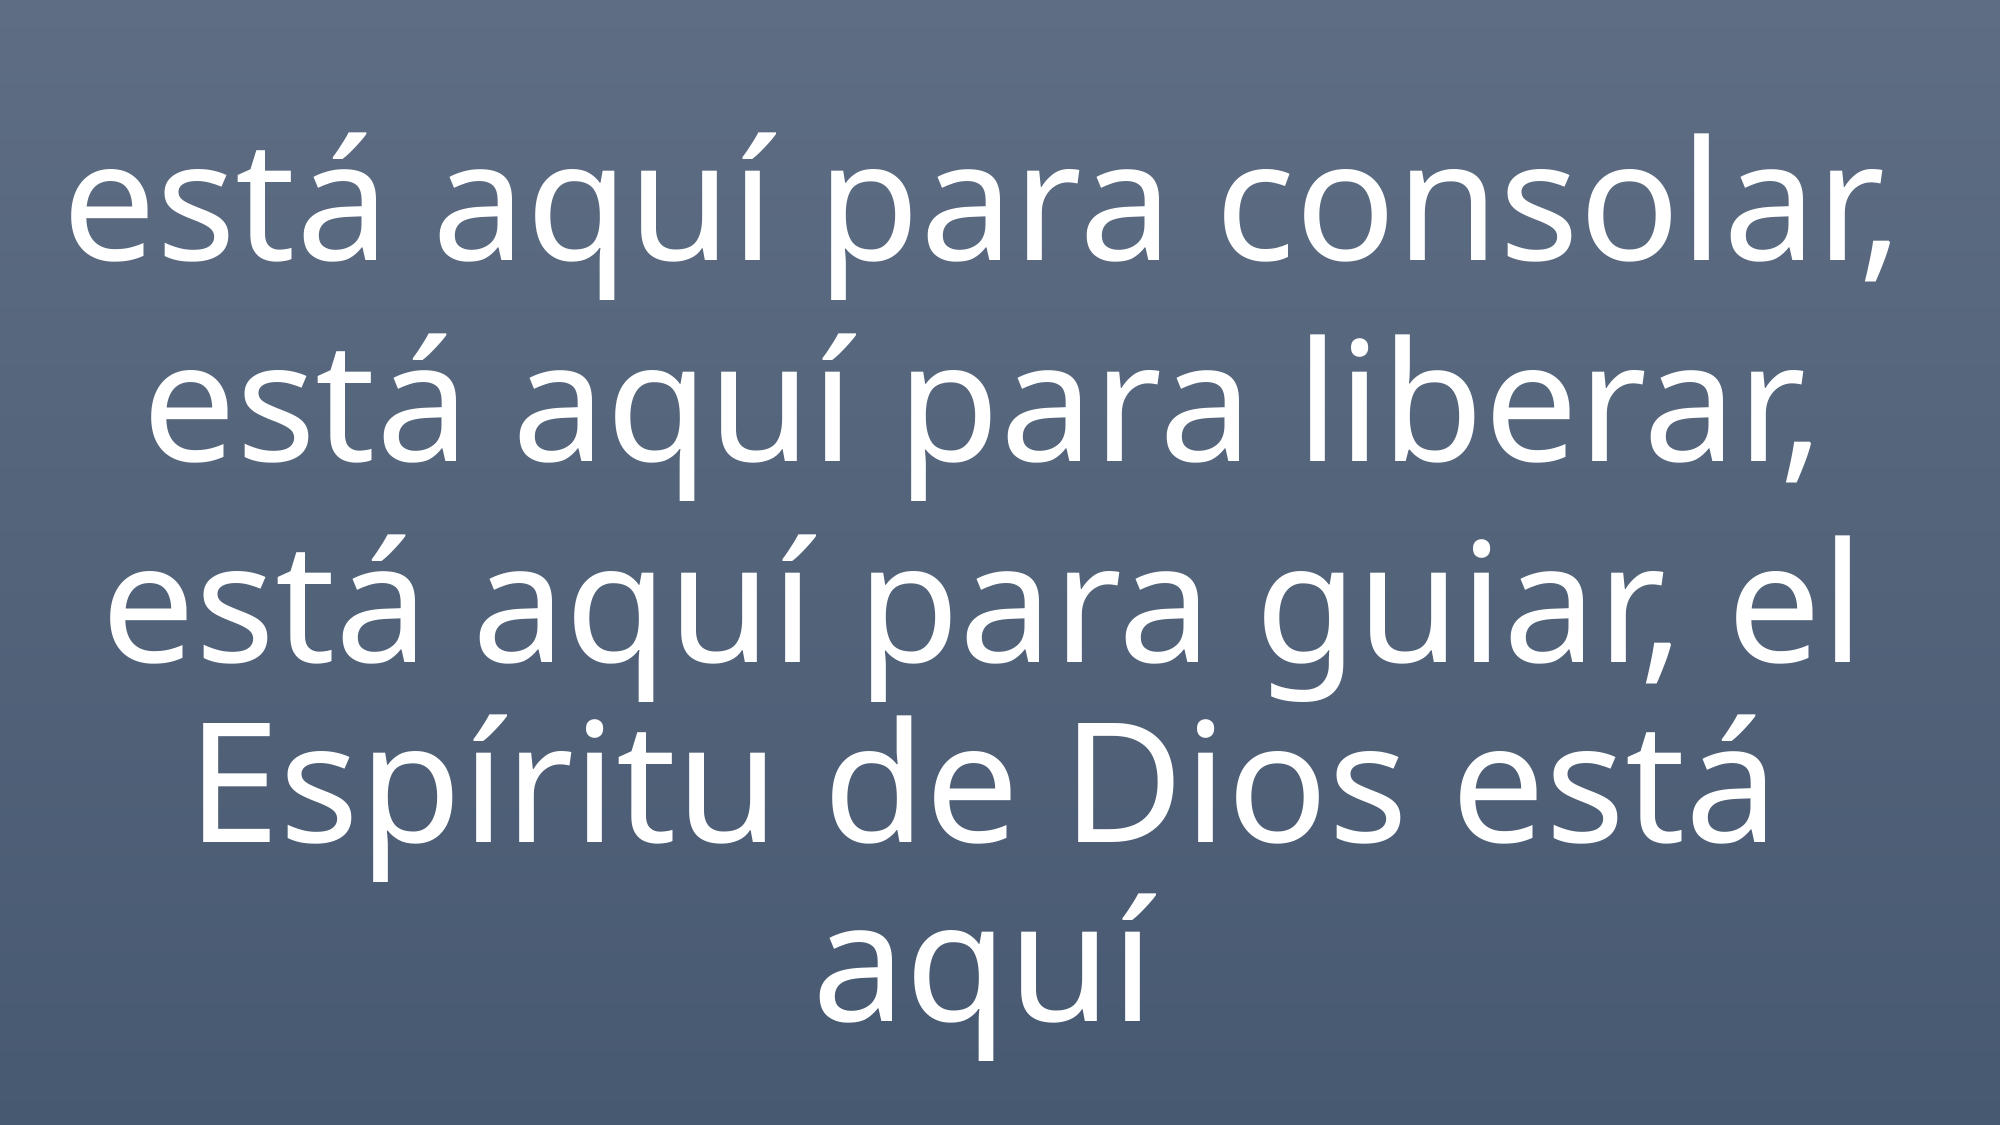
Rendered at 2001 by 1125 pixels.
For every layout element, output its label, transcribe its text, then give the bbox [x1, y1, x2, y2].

list está aquí para consolar, está aquí para liberar, está aquí para guiar, el Espíritu de Dios está aquí [31, 87, 1936, 1087]
